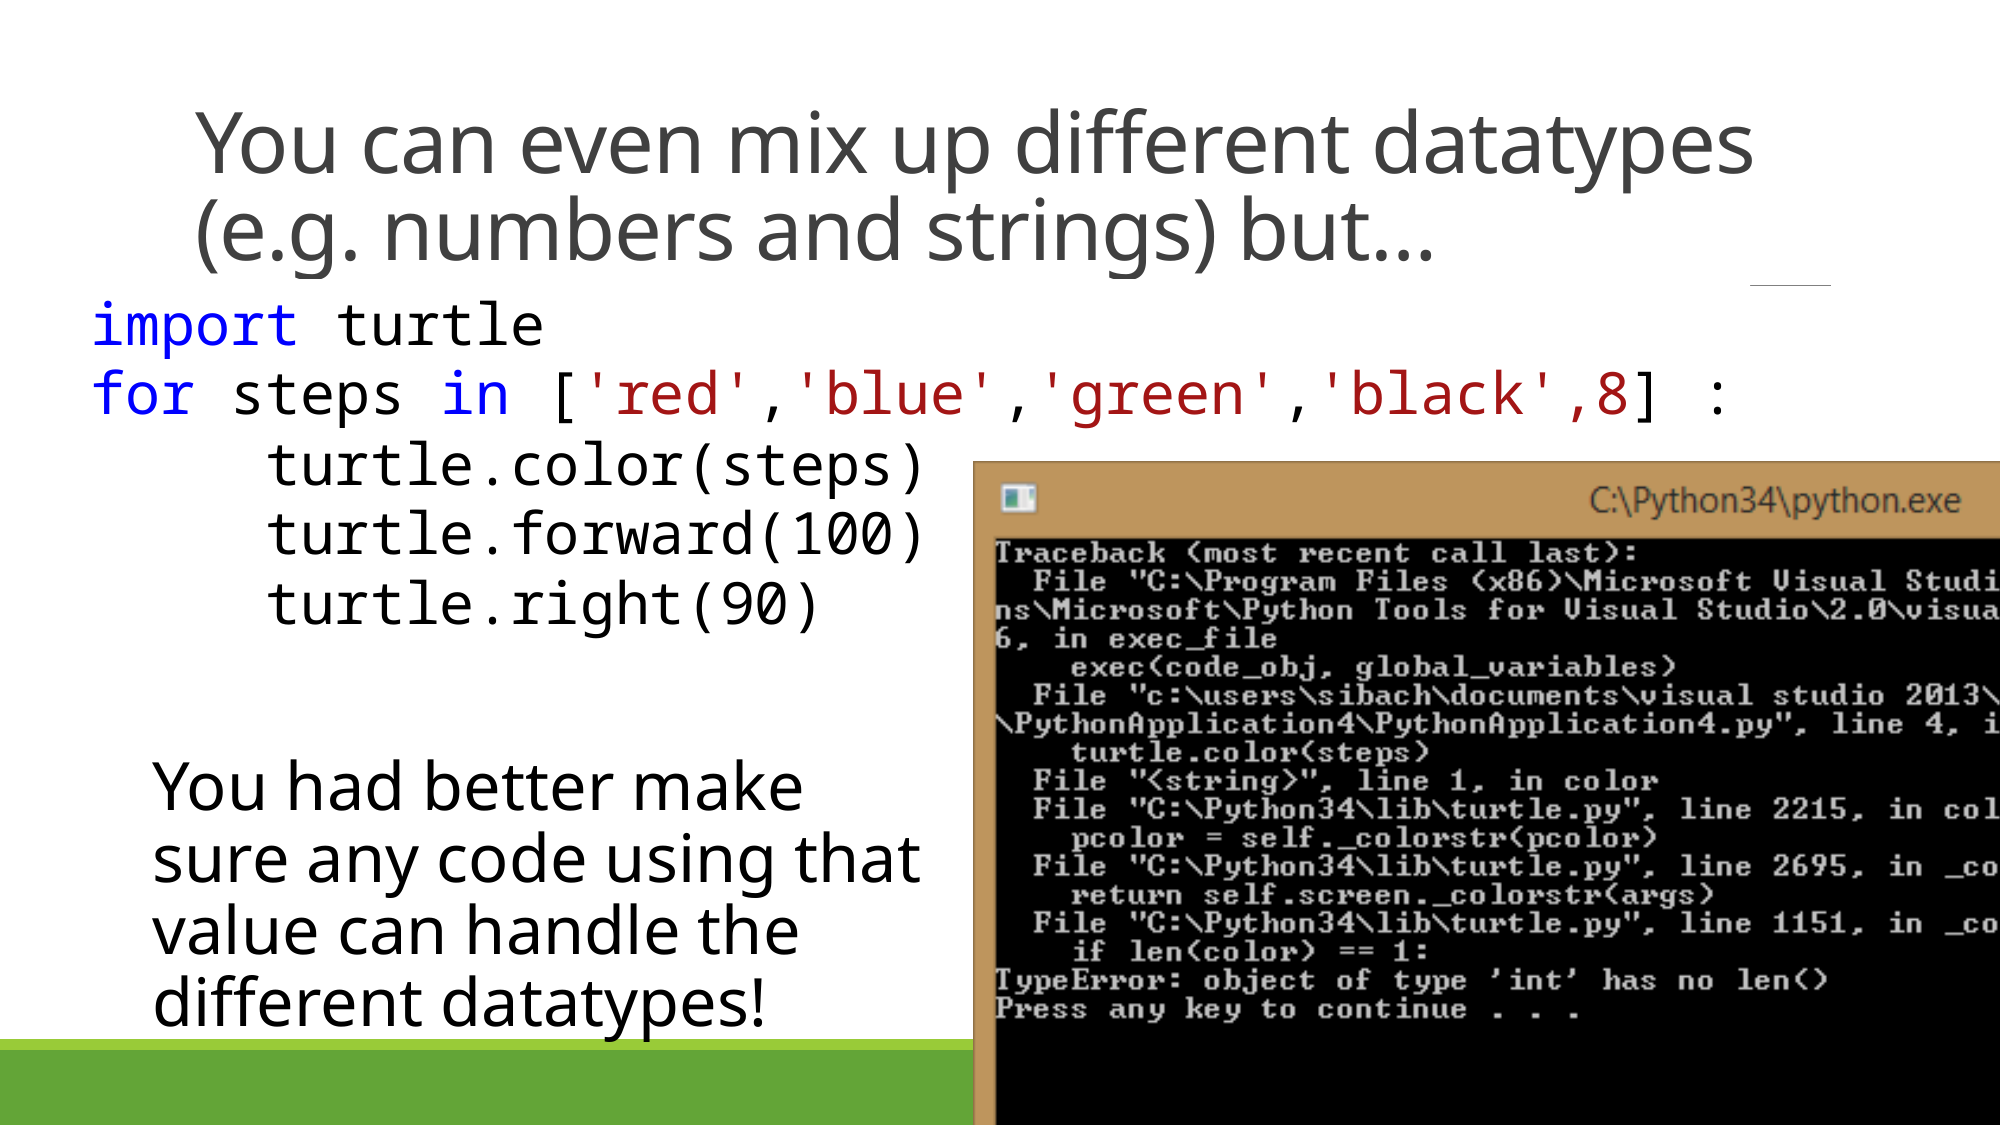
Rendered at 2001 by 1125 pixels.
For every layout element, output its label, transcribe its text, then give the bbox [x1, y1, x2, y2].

text_box You had better make sure any code using that value can handle the different datatypes! [137, 668, 959, 1125]
title You can even mix up different datatypes (e.g. numbers and strings) but… [180, 47, 1830, 285]
picture [972, 461, 2000, 1125]
text_box import turtle for steps in ['red','blue','green','black',8] : turtle.color(steps) turtle.forward(100) turtle.right(90) [75, 279, 1751, 644]
